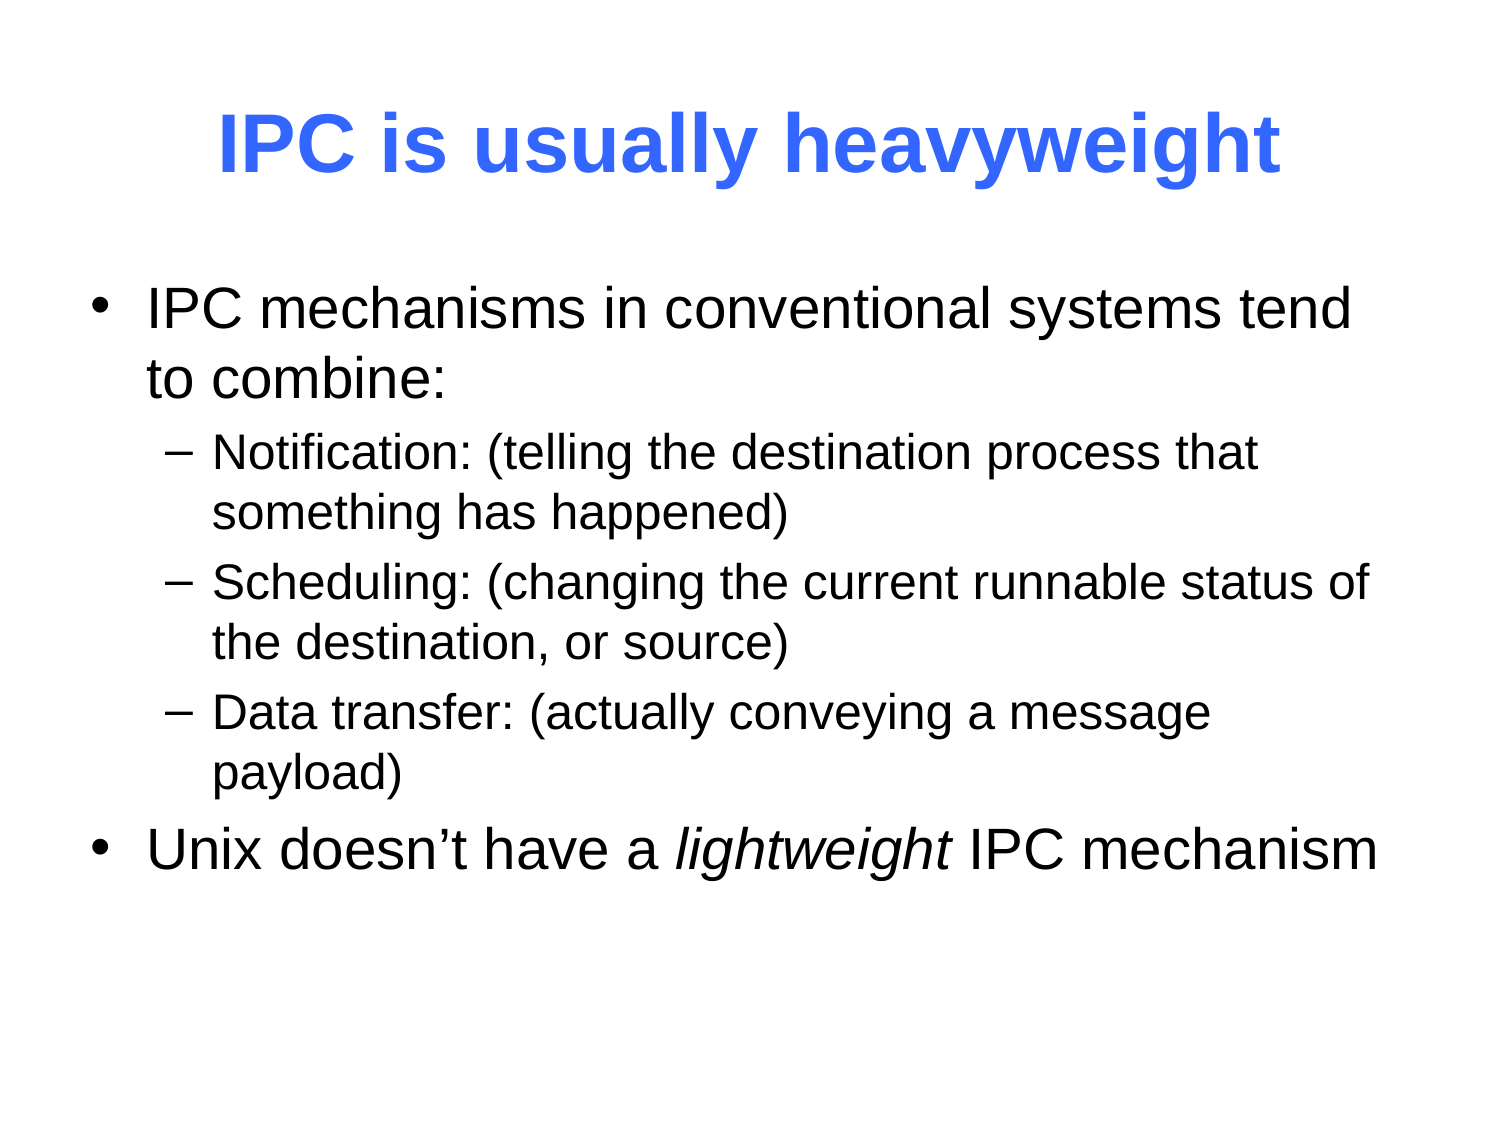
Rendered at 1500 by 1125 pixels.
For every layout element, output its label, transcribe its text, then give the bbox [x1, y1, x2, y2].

title IPC is usually heavyweight [75, 45, 1425, 233]
list IPC mechanisms in conventional systems tend to combine: Notification: (telling the destination process that something has happened) Scheduling: (changing the current runnable status of the destination, or source) Data transfer: (actually conveying a message payload) Unix doesn’t have a lightweight IPC mechanism [75, 262, 1425, 1005]
